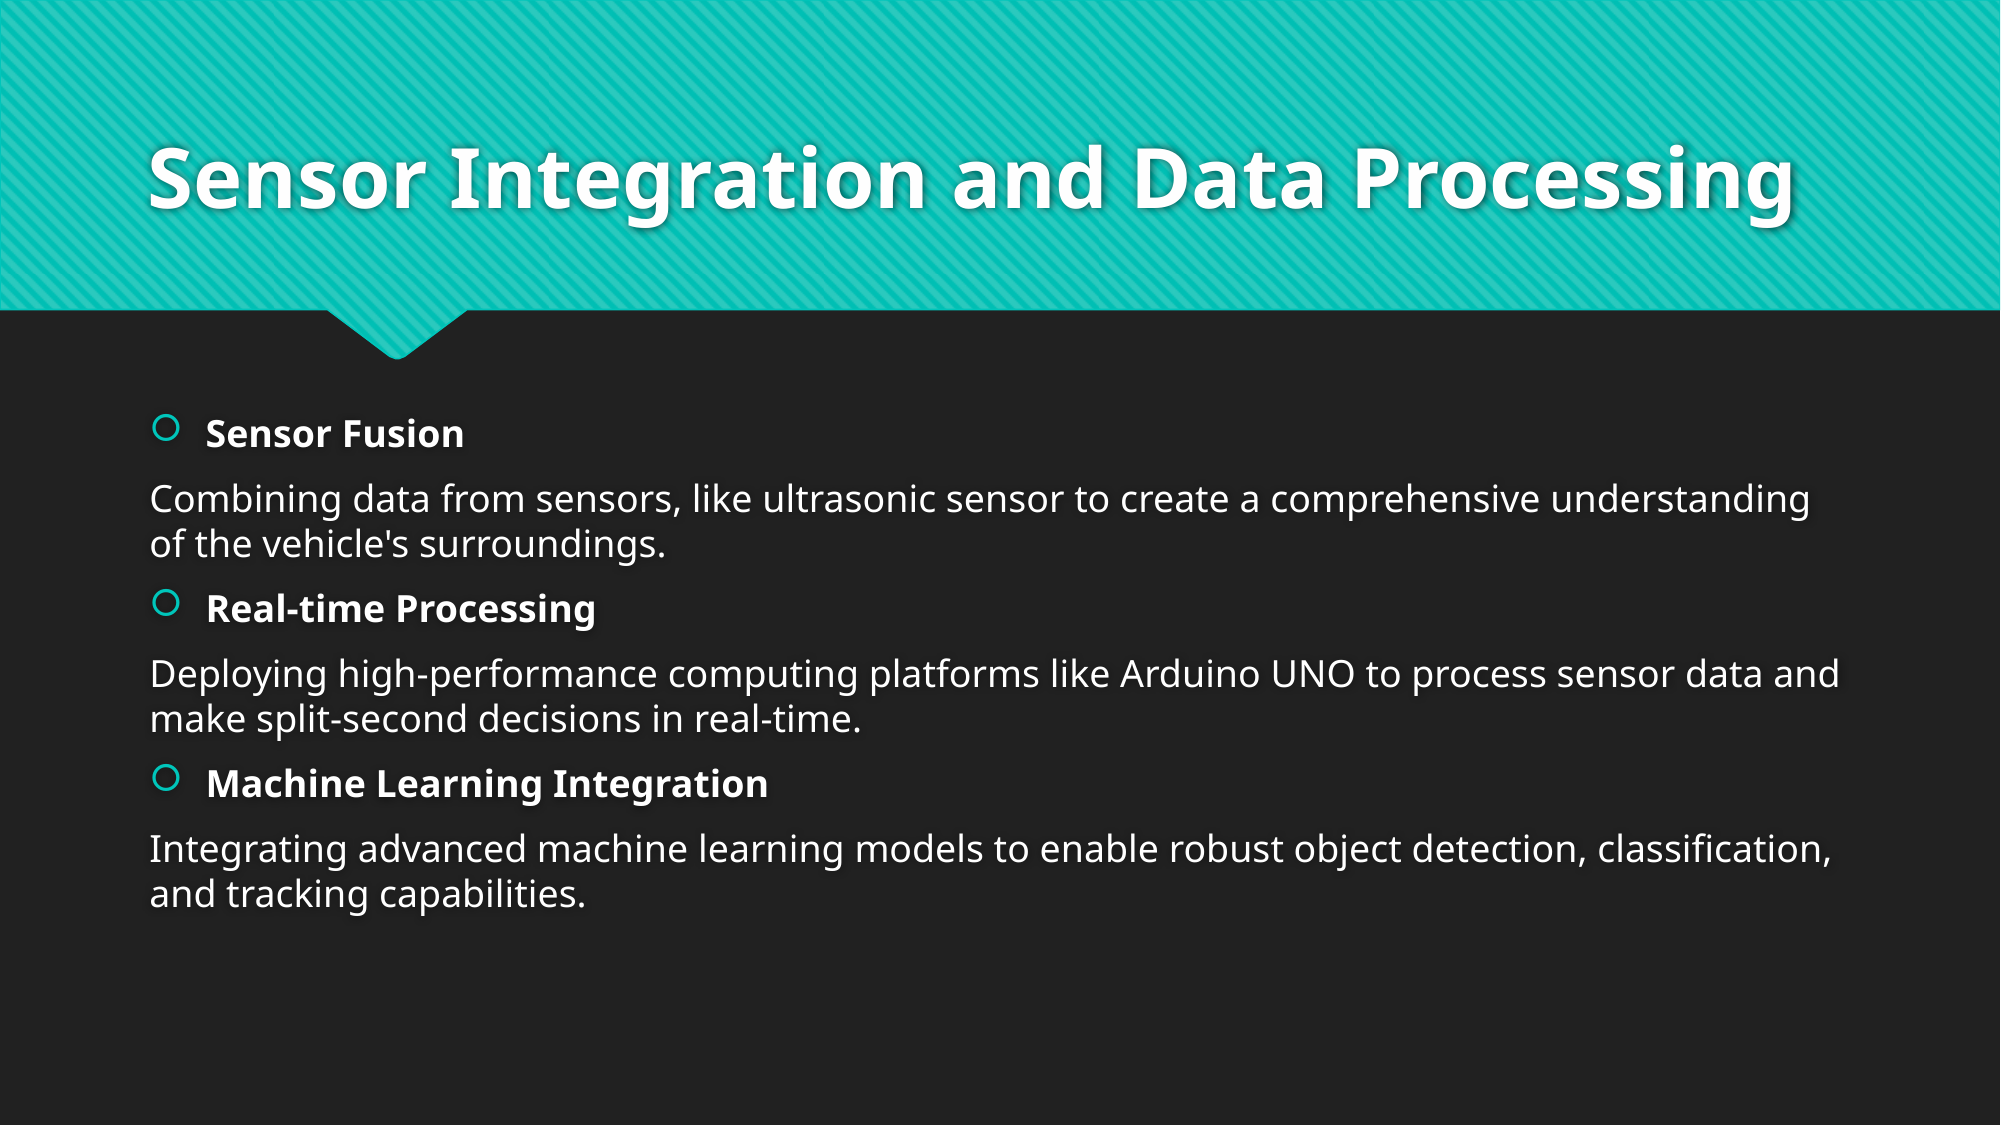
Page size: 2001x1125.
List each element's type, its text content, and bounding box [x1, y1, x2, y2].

list Sensor Fusion Combining data from sensors, like ultrasonic sensor to create a comprehensive understanding of the vehicle's surroundings. Real-time Processing Deploying high-performance computing platforms like Arduino UNO to process sensor data and make split-second decisions in real-time. Machine Learning Integration Integrating advanced machine learning models to enable robust object detection, classification, and tracking capabilities. [134, 364, 1866, 962]
title Sensor Integration and Data Processing [132, 73, 1868, 233]
